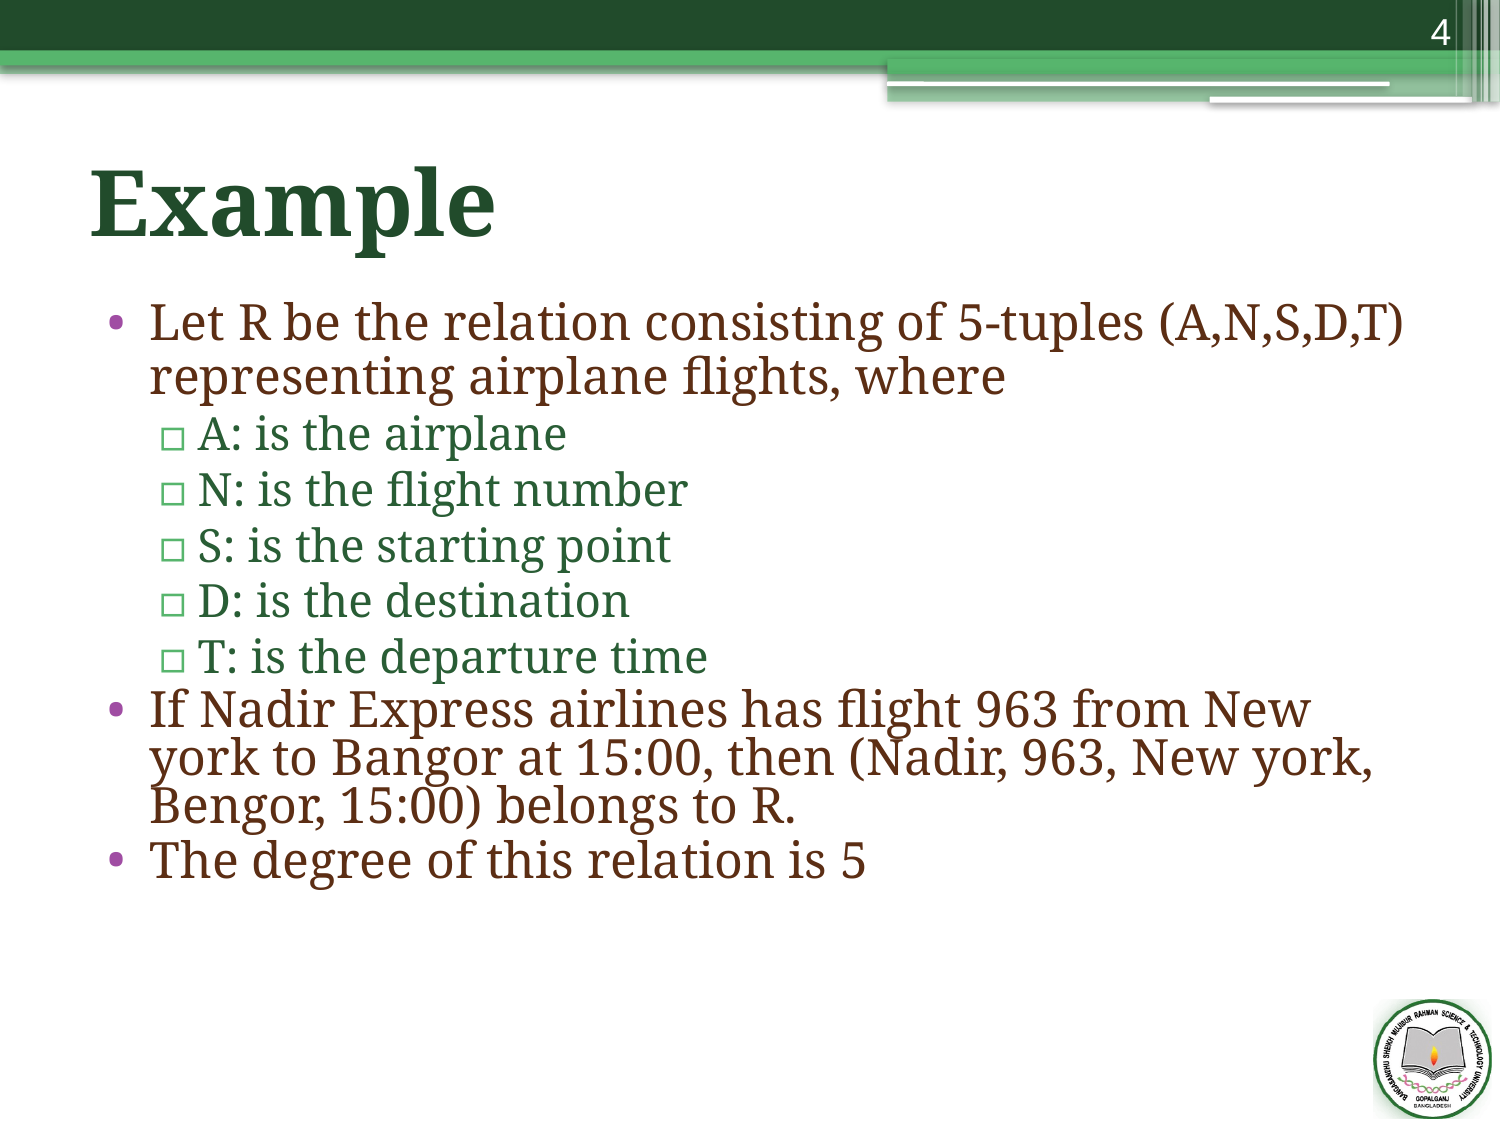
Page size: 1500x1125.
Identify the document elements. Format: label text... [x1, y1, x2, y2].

slide_number 4 [1341, 0, 1466, 61]
picture [1373, 999, 1492, 1119]
title Example [75, 112, 1425, 288]
list Let R be the relation consisting of 5-tuples (A,N,S,D,T) representing airplane flights, where A: is the airplane N: is the flight number S: is the starting point D: is the destination T: is the departure time If Nadir Express airlines has flight 963 from New york to Bangor at 15:00, then (Nadir, 963, New york, Bengor, 15:00) belongs to R. The degree of this relation is 5 [75, 289, 1425, 1000]
